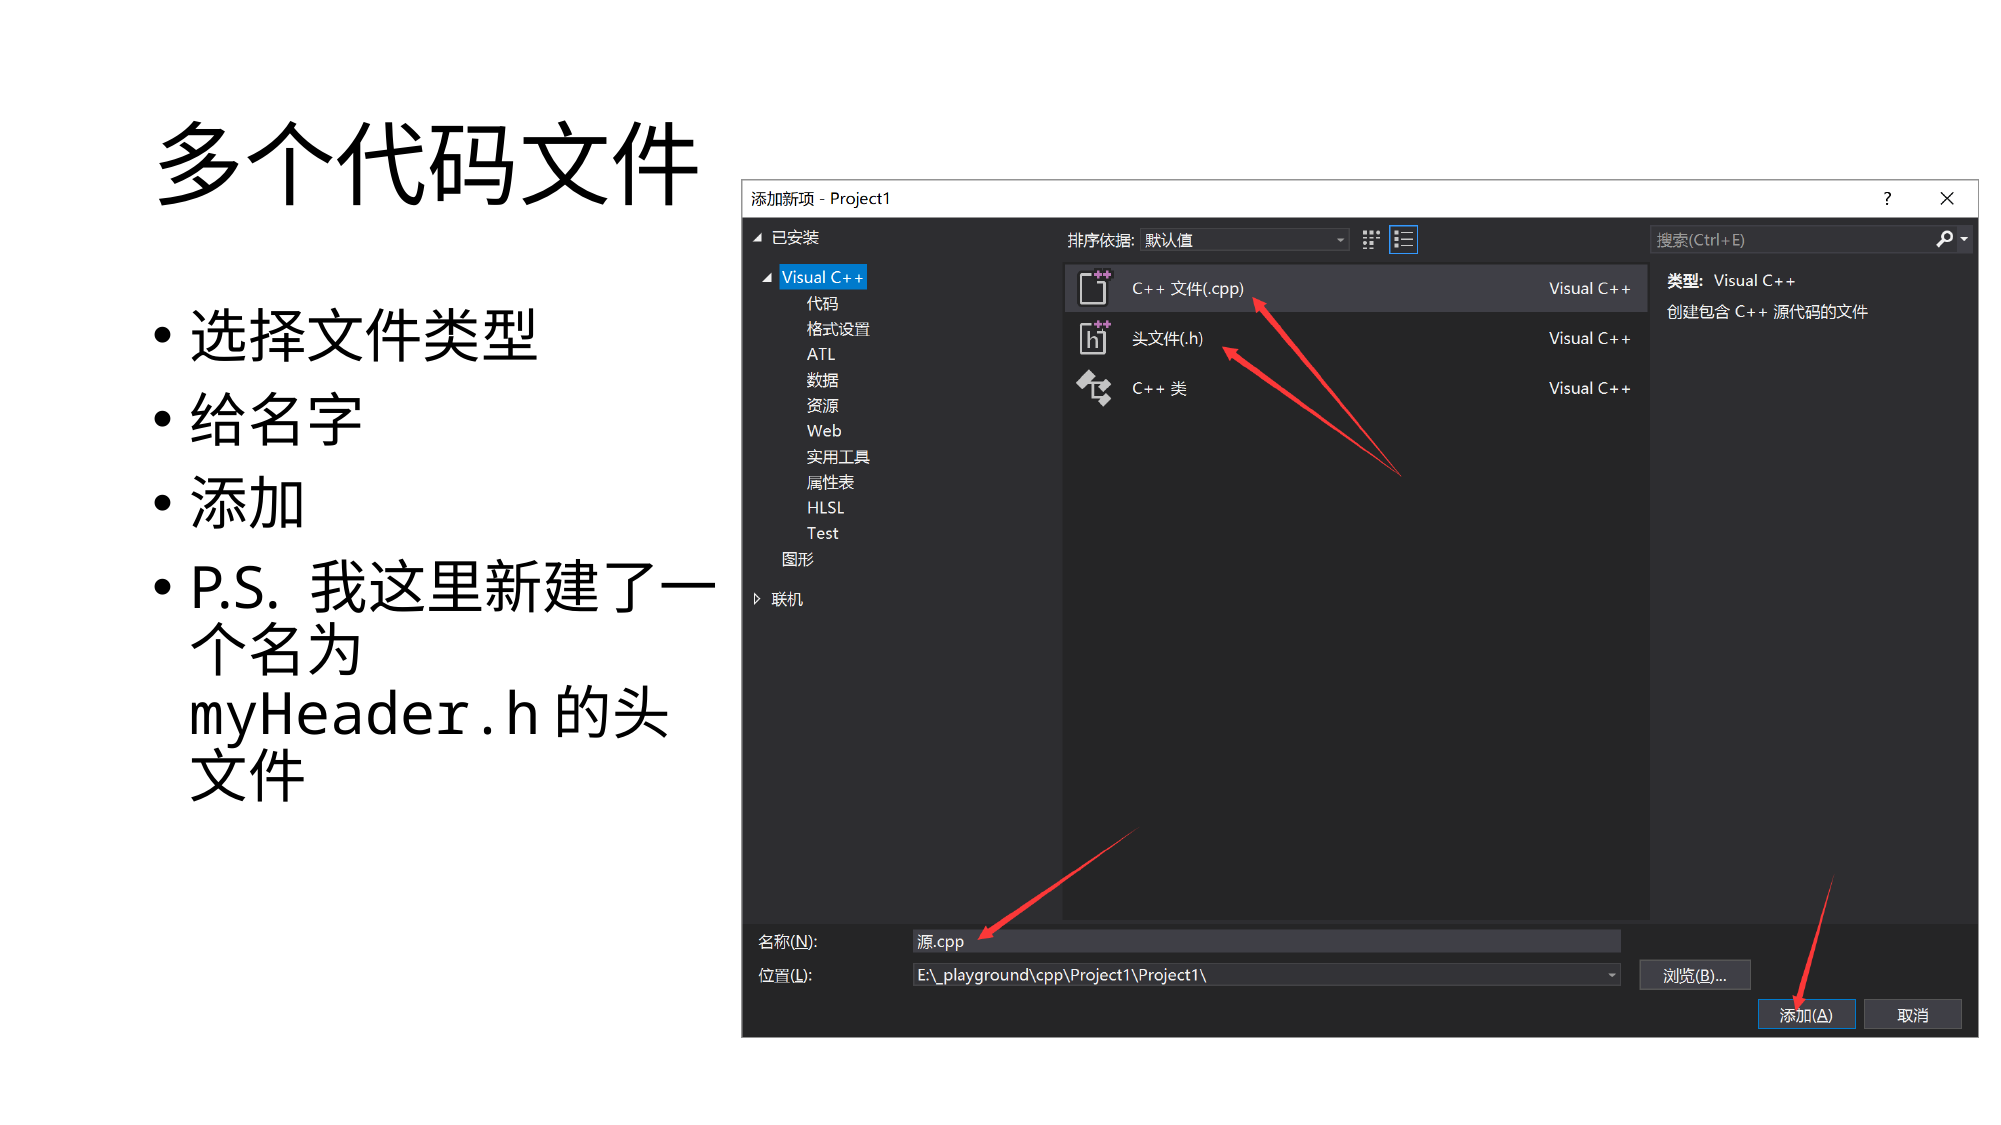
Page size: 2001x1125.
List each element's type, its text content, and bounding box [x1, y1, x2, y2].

picture [741, 179, 1979, 1038]
list 选择文件类型 给名字 添加 P.S. 我这里新建了一个名为myHeader.h的头文件 [137, 299, 741, 1014]
title 多个代码文件 [137, 59, 1863, 278]
